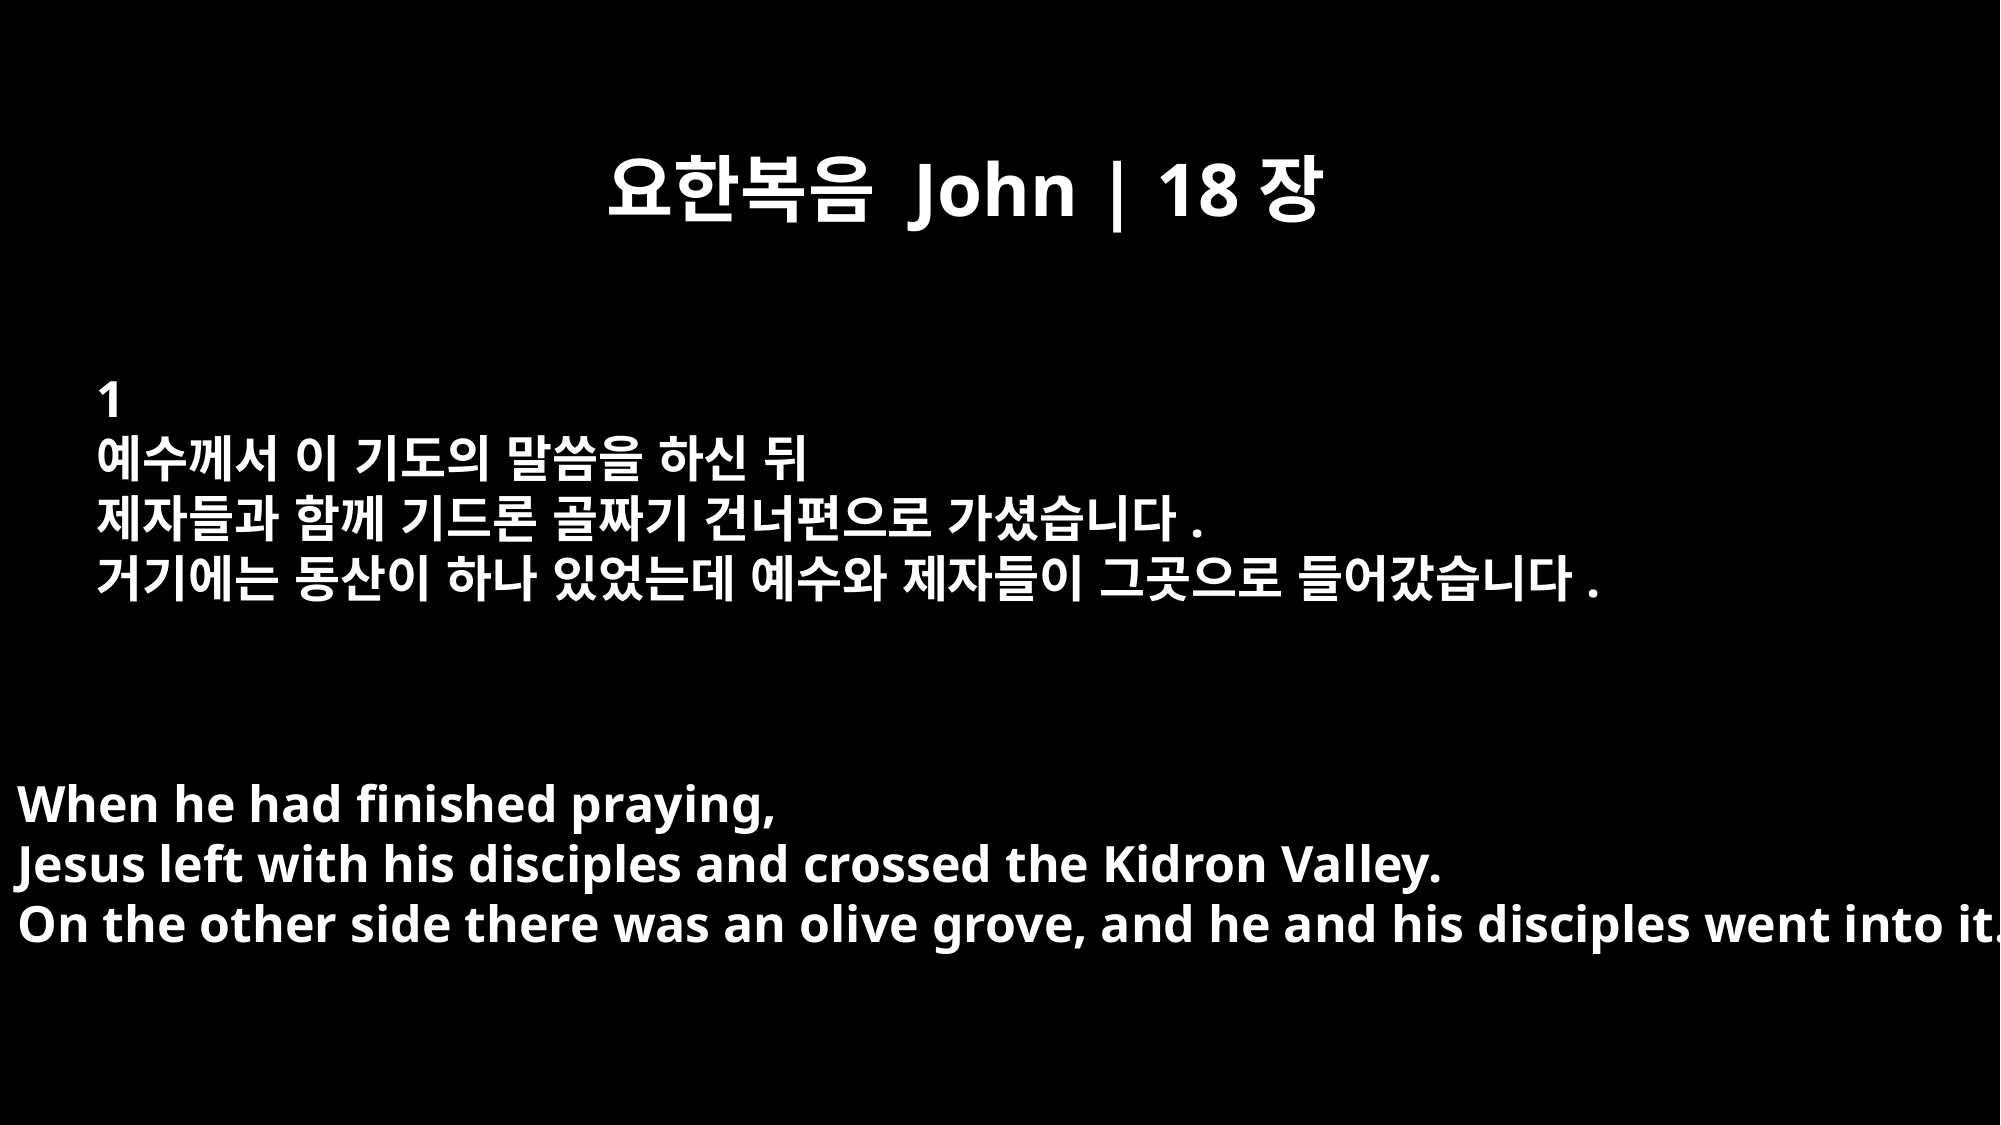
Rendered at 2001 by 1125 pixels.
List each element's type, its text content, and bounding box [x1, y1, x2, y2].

text_box When he had finished praying, Jesus left with his disciples and crossed the Kidron Valley. On the other side there was an olive grove, and he and his disciples went into it. [2, 764, 2000, 960]
text_box 요한복음 John | 18장 [591, 136, 1341, 239]
text_box 1 예수께서 이 기도의 말씀을 하신 뒤 제자들과 함께 기드론 골짜기 건너편으로 가셨습니다. 거기에는 동산이 하나 있었는데 예수와 제자들이 그곳으로 들어갔습니다. [81, 359, 1616, 615]
